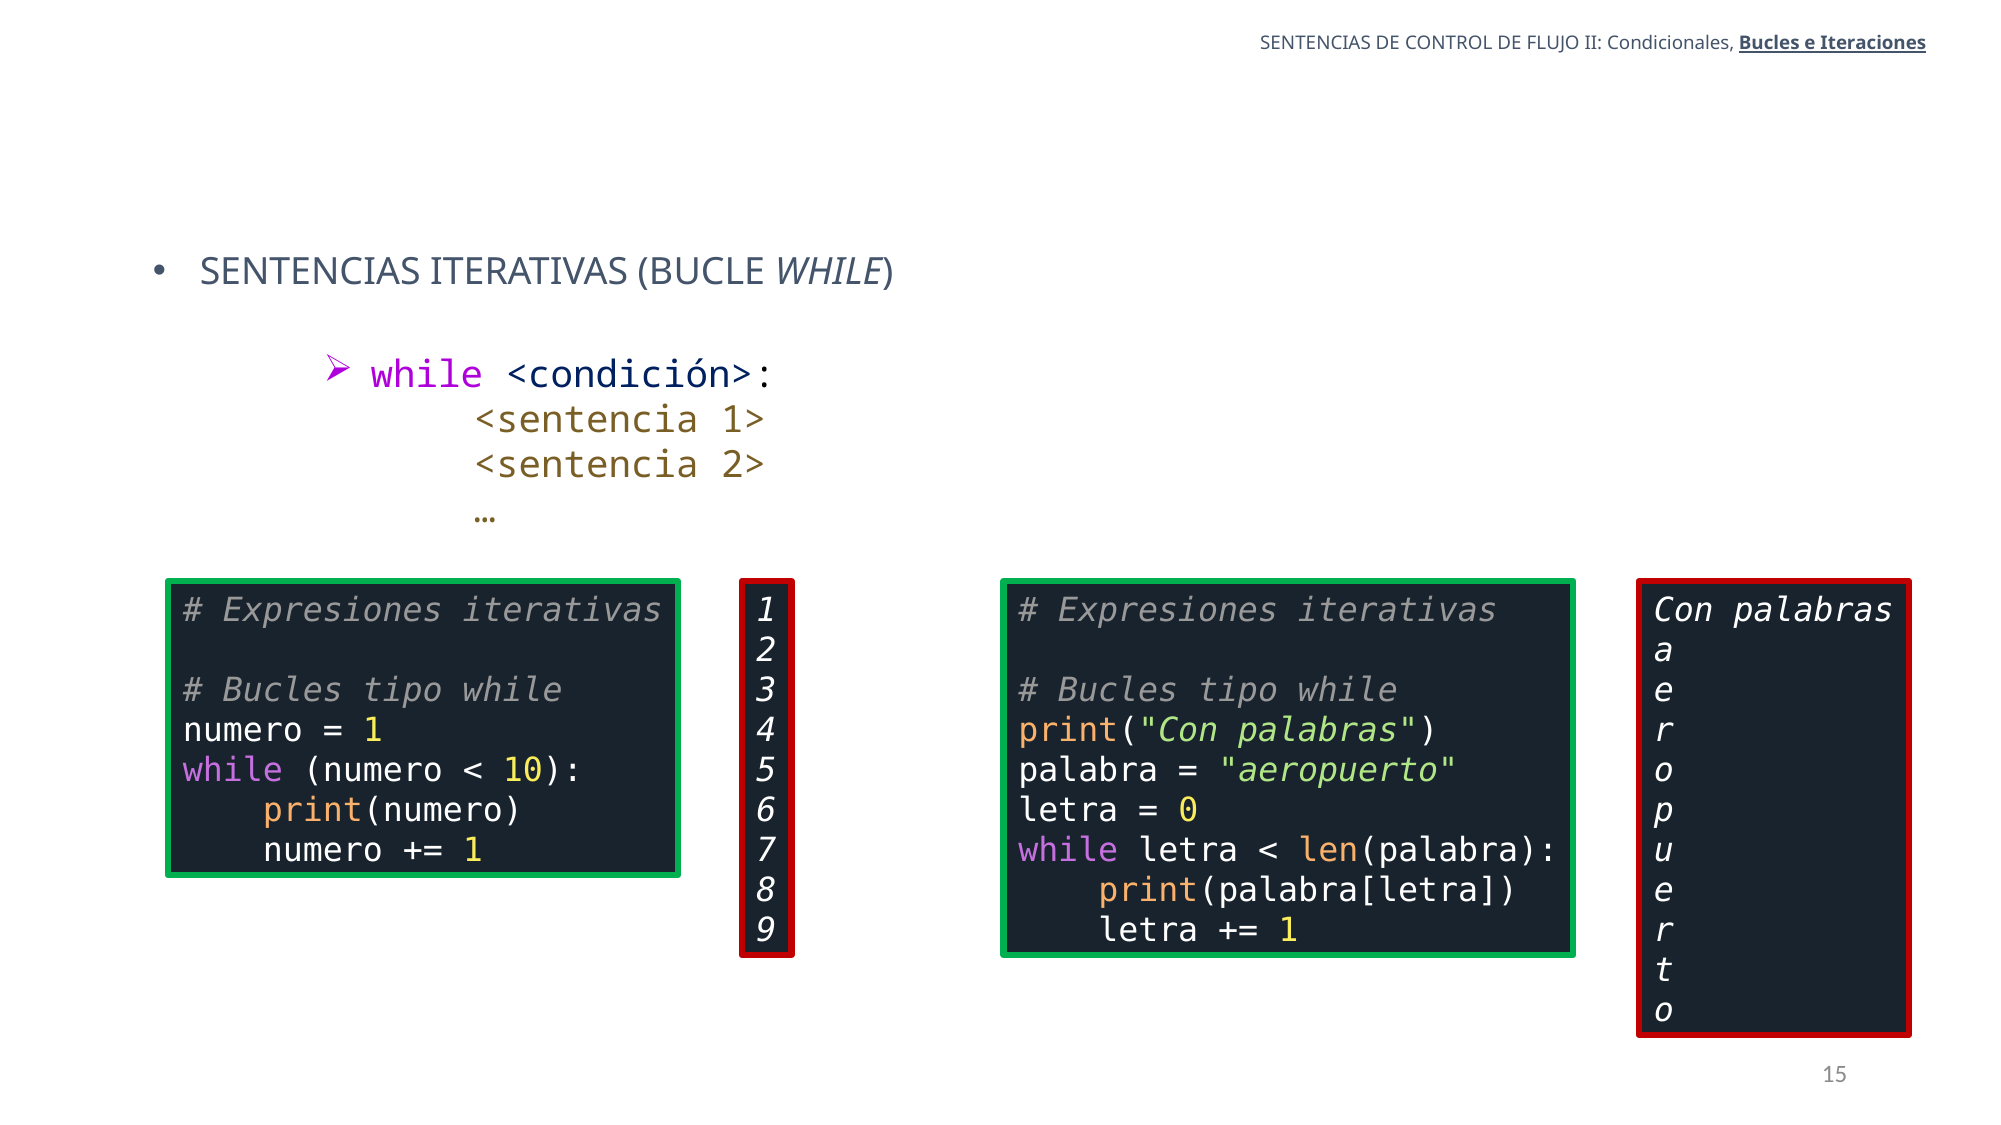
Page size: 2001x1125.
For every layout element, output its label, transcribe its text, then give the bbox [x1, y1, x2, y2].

text_box 1 2 3 4 5 6 7 8 9 [741, 581, 792, 956]
text_box SENTENCIAS ITERATIVAS (BUCLE WHILE) [138, 239, 909, 300]
slide_number 15 [1412, 1042, 1863, 1103]
text_box # Expresiones iterativas # Bucles tipo while numero = 1 while (numero < 10): print(numero) numero += 1 [168, 581, 678, 876]
text_box # Expresiones iterativas # Bucles tipo while print("Con palabras") palabra = "aeropuerto" letra = 0 while letra < len(palabra): print(palabra[letra]) letra += 1 [1003, 581, 1574, 956]
subtitle SENTENCIAS DE CONTROL DE FLUJO II: Condicionales, Bucles e Iteraciones [1194, 25, 1992, 69]
text_box Con palabras a e r o p u e r t o [1638, 581, 1909, 1035]
text_box while <condición>: <sentencia 1> <sentencia 2> … [8, 342, 1009, 537]
